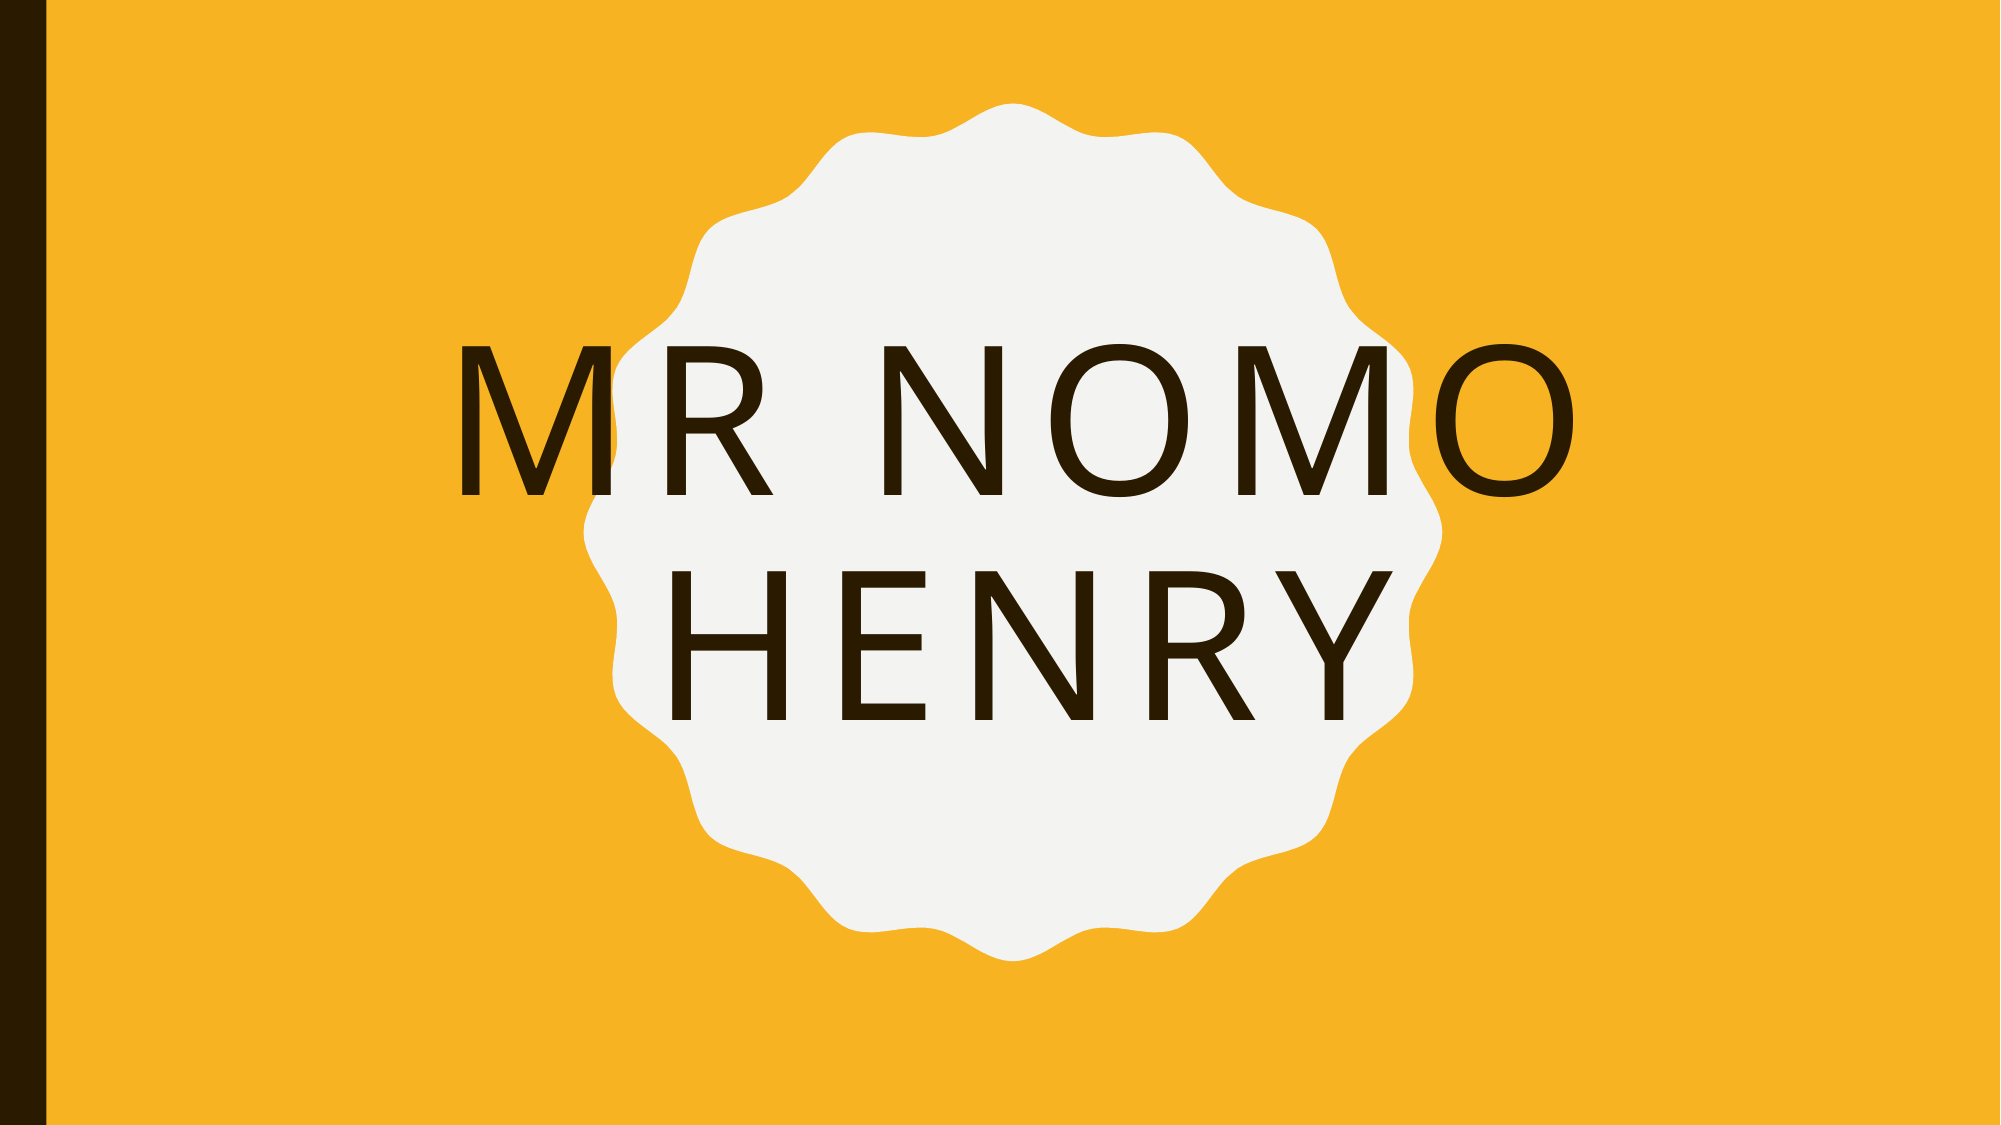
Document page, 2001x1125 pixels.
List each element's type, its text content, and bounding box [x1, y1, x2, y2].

title Mr nomo henry [176, 180, 1870, 902]
